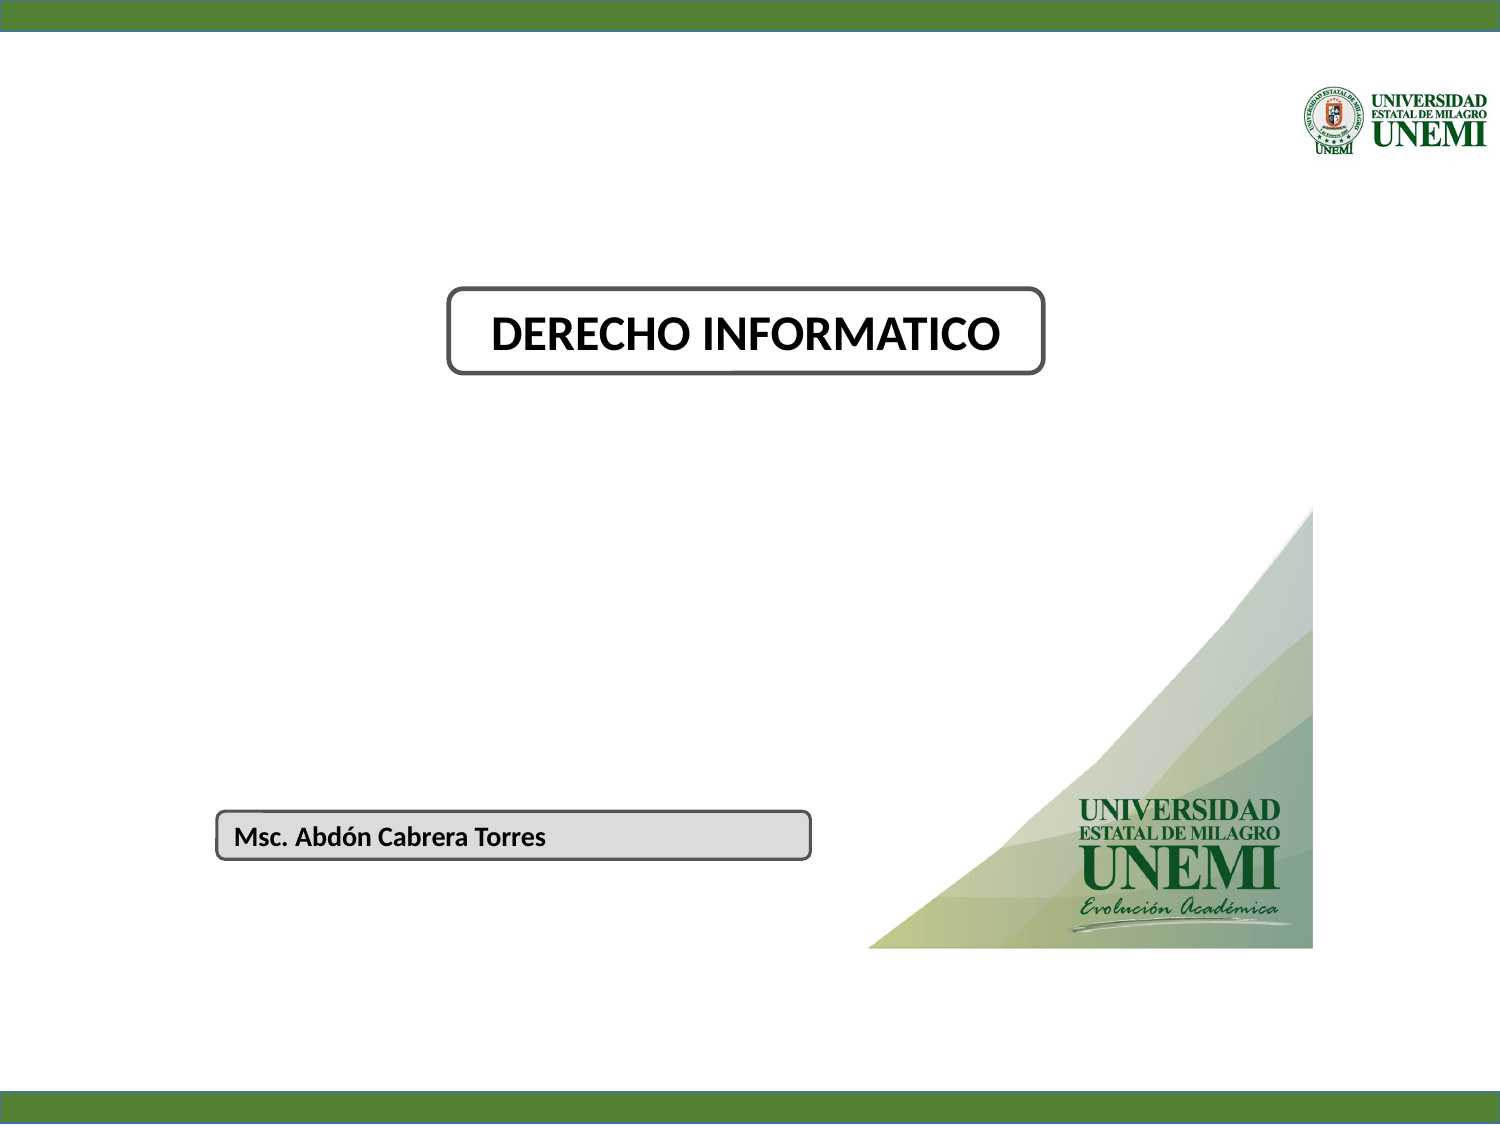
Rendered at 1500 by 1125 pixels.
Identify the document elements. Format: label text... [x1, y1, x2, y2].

text_box DERECHO INFORMATICO [448, 288, 1044, 374]
text_box Msc. Abdón Cabrera Torres [216, 810, 384, 860]
picture [1299, 76, 1495, 161]
picture [384, 429, 1313, 949]
text_box [186, 140, 1313, 985]
